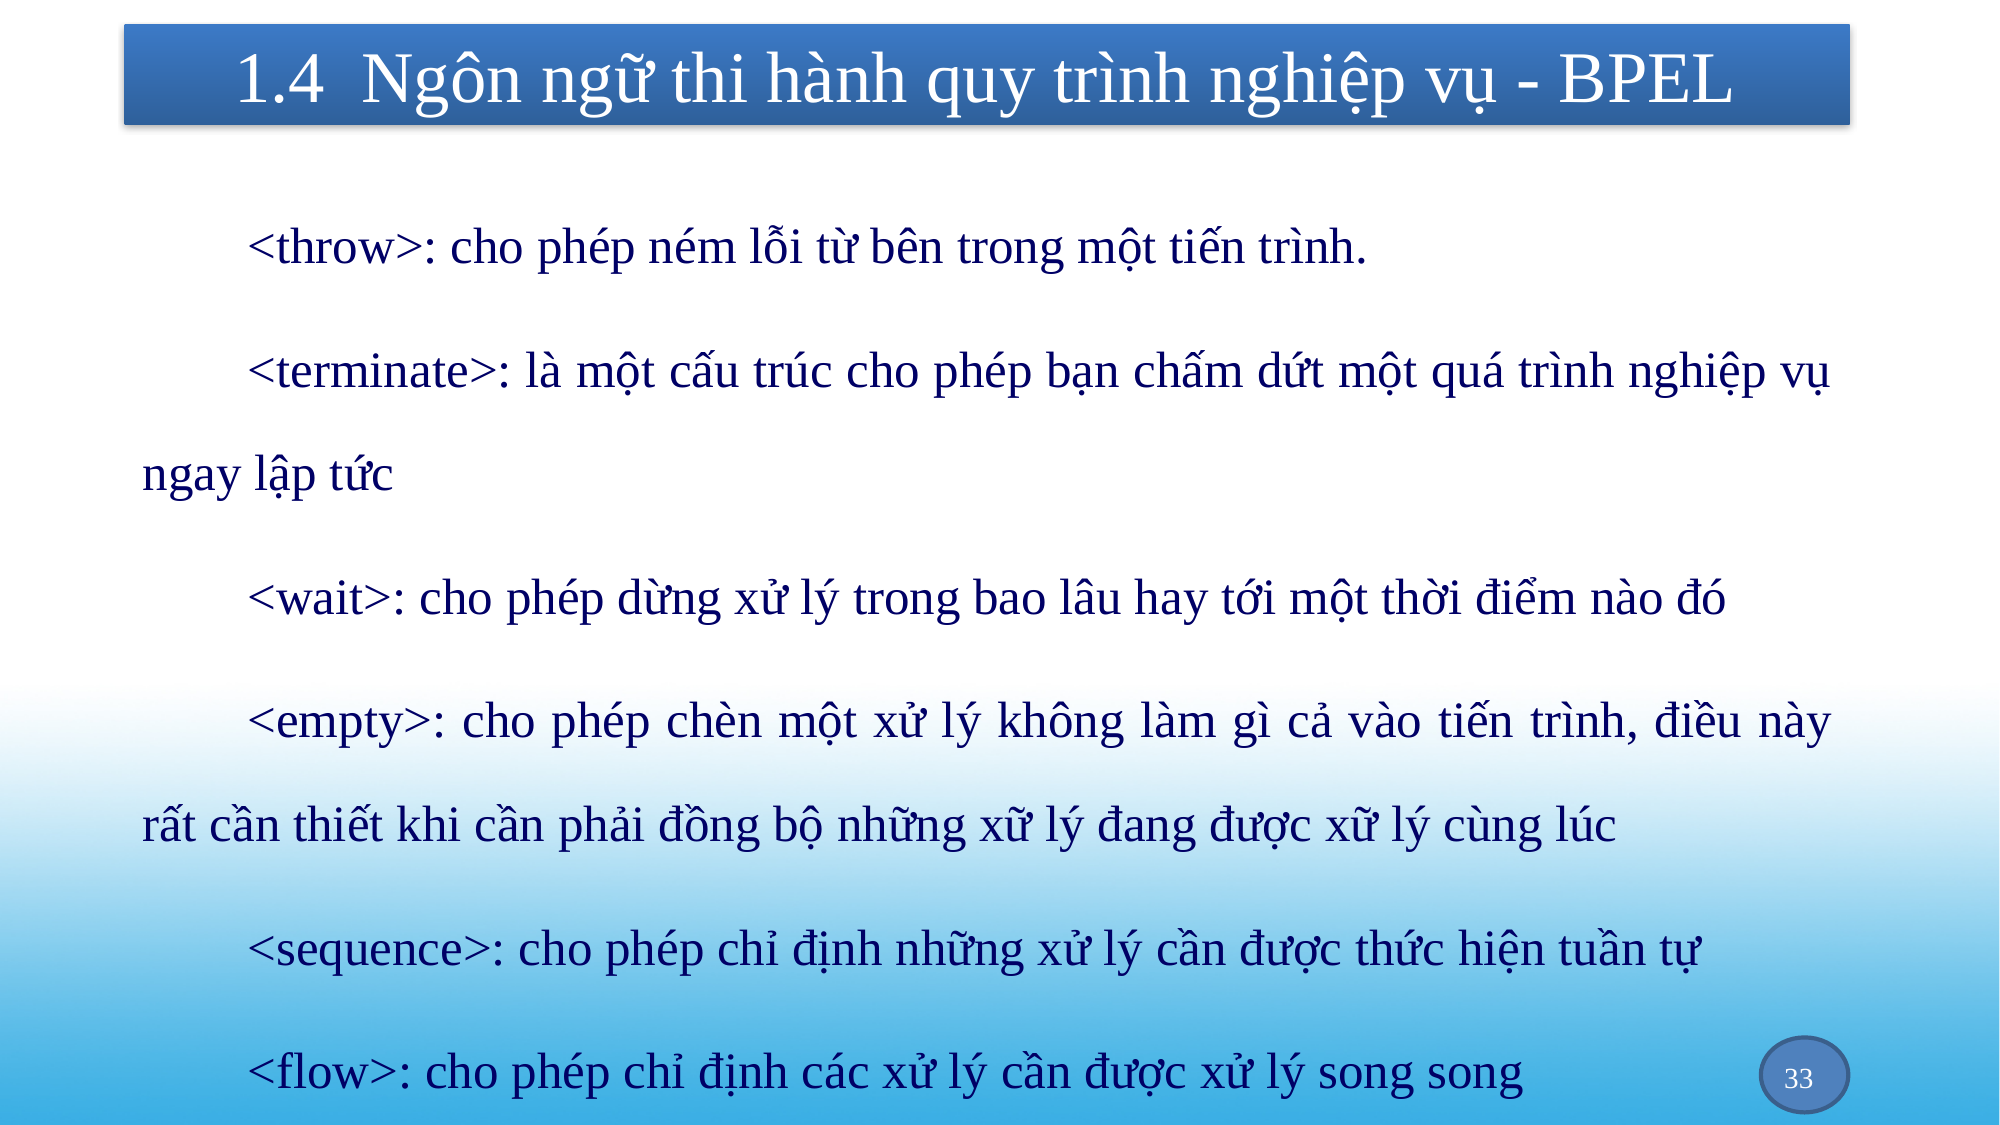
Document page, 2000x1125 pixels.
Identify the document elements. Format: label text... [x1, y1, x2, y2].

picture [0, 0, 2000, 1125]
title 1.4 Ngôn ngữ thi hành quy trình nghiệp vụ - BPEL [124, 22, 1850, 125]
list <throw>: cho phép ném lỗi từ bên trong một tiến trình. <terminate>: là một cấu trúc cho phép bạn chấm dứt một quá trình nghiệp vụ ngay lập tức <wait>: cho phép dừng xử lý trong bao lâu hay tới một thời điểm nào đó <empty>: cho phép chèn một xử lý không làm gì cả vào tiến trình, điều này rất cần thiết khi cần phải đồng bộ những xữ lý đang được xữ lý cùng lúc <sequence>: cho phép chỉ định những xử lý cần được thức hiện tuần tự <flow>: cho phép chỉ định các xử lý cần được xử lý song song [127, 162, 1850, 1125]
